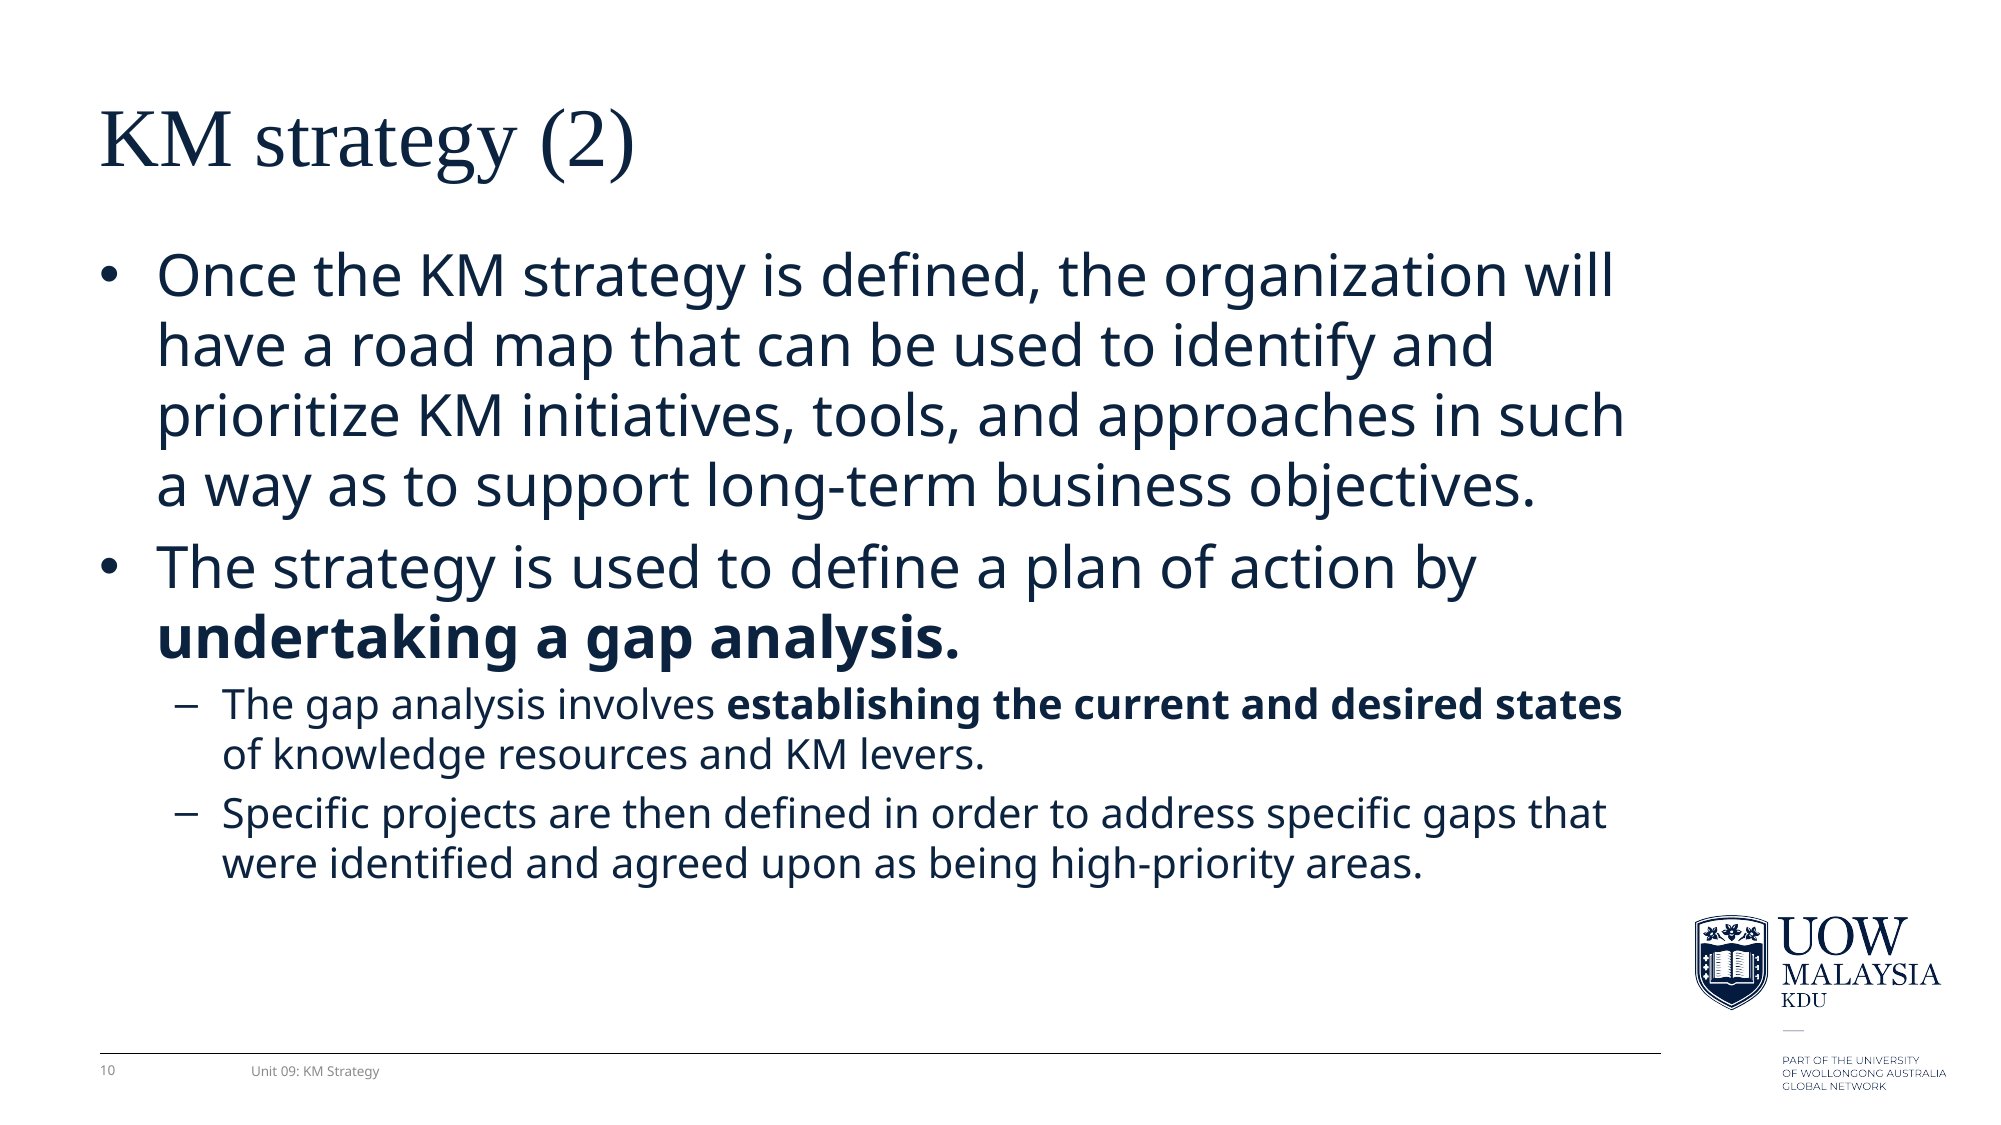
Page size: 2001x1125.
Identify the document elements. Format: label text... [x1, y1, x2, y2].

list Once the KM strategy is deﬁned, the organization will have a road map that can be used to identify and prioritize KM initiatives, tools, and approaches in such a way as to support long-term business objectives. The strategy is used to deﬁne a plan of action by undertaking a gap analysis. The gap analysis involves establishing the current and desired states of knowledge resources and KM levers. Speciﬁc projects are then deﬁned in order to address speciﬁc gaps that were identiﬁed and agreed upon as being high-priority areas. [99, 238, 1661, 990]
footer Unit 09: KM Strategy [250, 1059, 885, 1091]
title KM strategy (2) [99, 67, 1661, 207]
picture [1695, 915, 1947, 1091]
slide_number 10 [99, 1059, 180, 1091]
